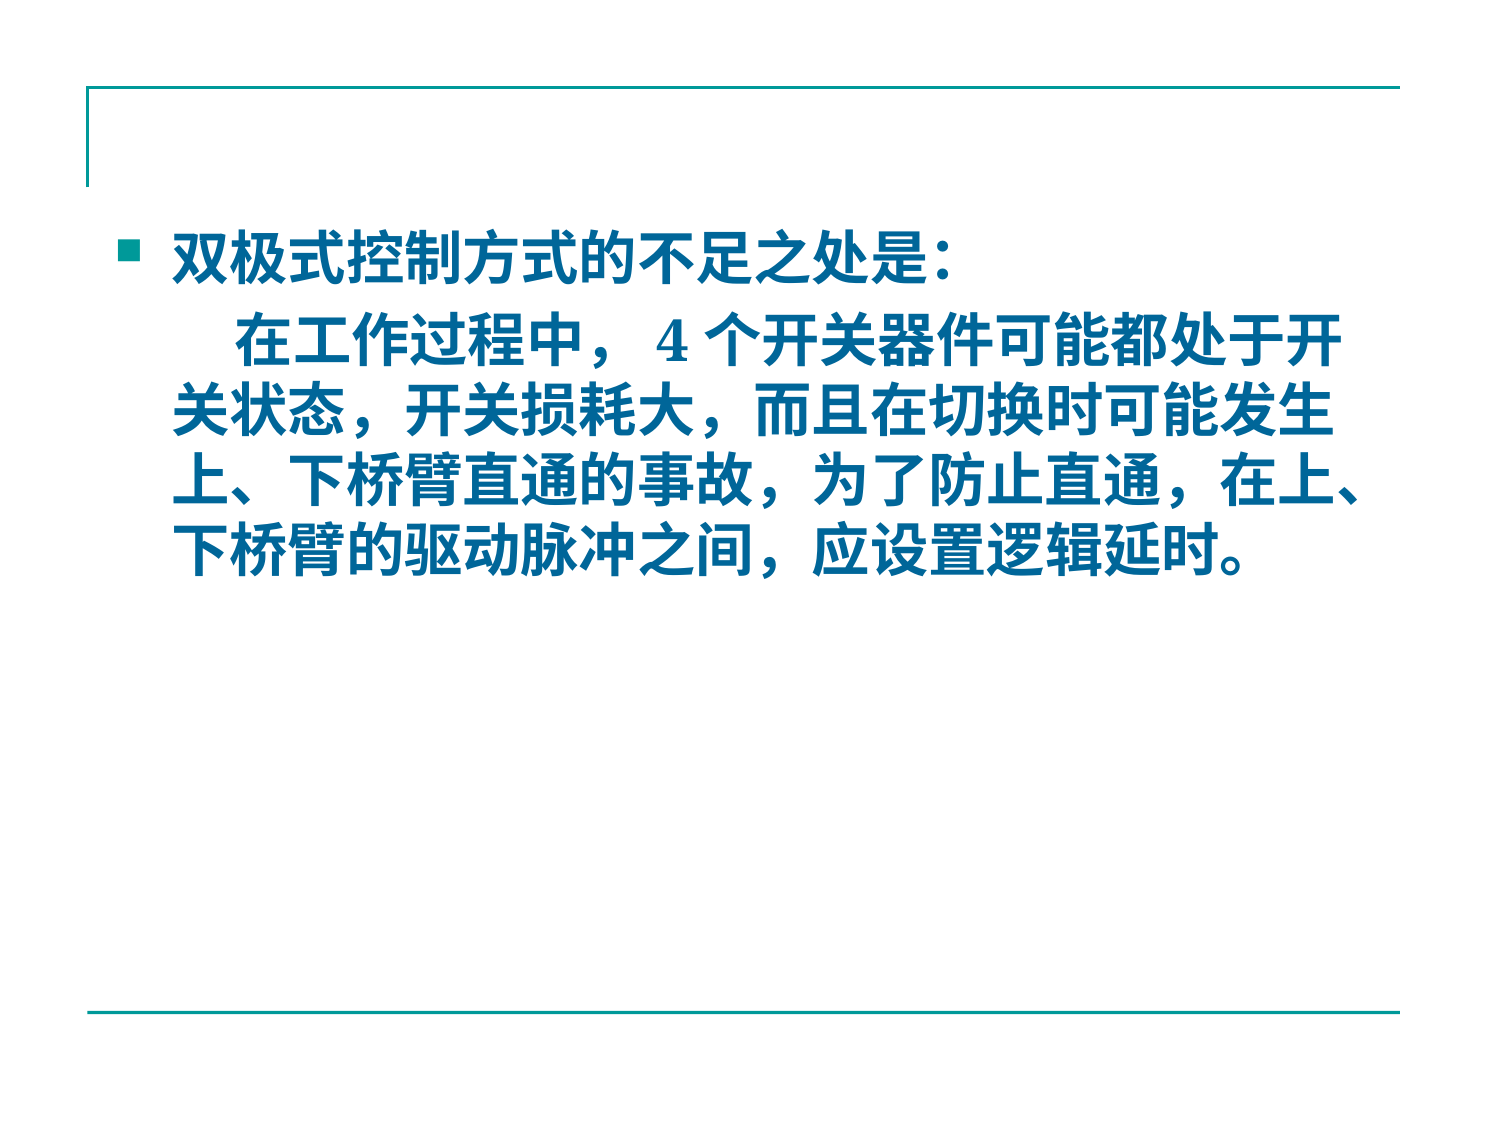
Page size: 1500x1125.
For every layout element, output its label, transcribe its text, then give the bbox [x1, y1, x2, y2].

list 双极式控制方式的不足之处是： 在工作过程中，4个开关器件可能都处于开关状态，开关损耗大，而且在切换时可能发生上、下桥臂直通的事故，为了防止直通，在上、下桥臂的驱动脉冲之间，应设置逻辑延时。 [99, 213, 1388, 1006]
